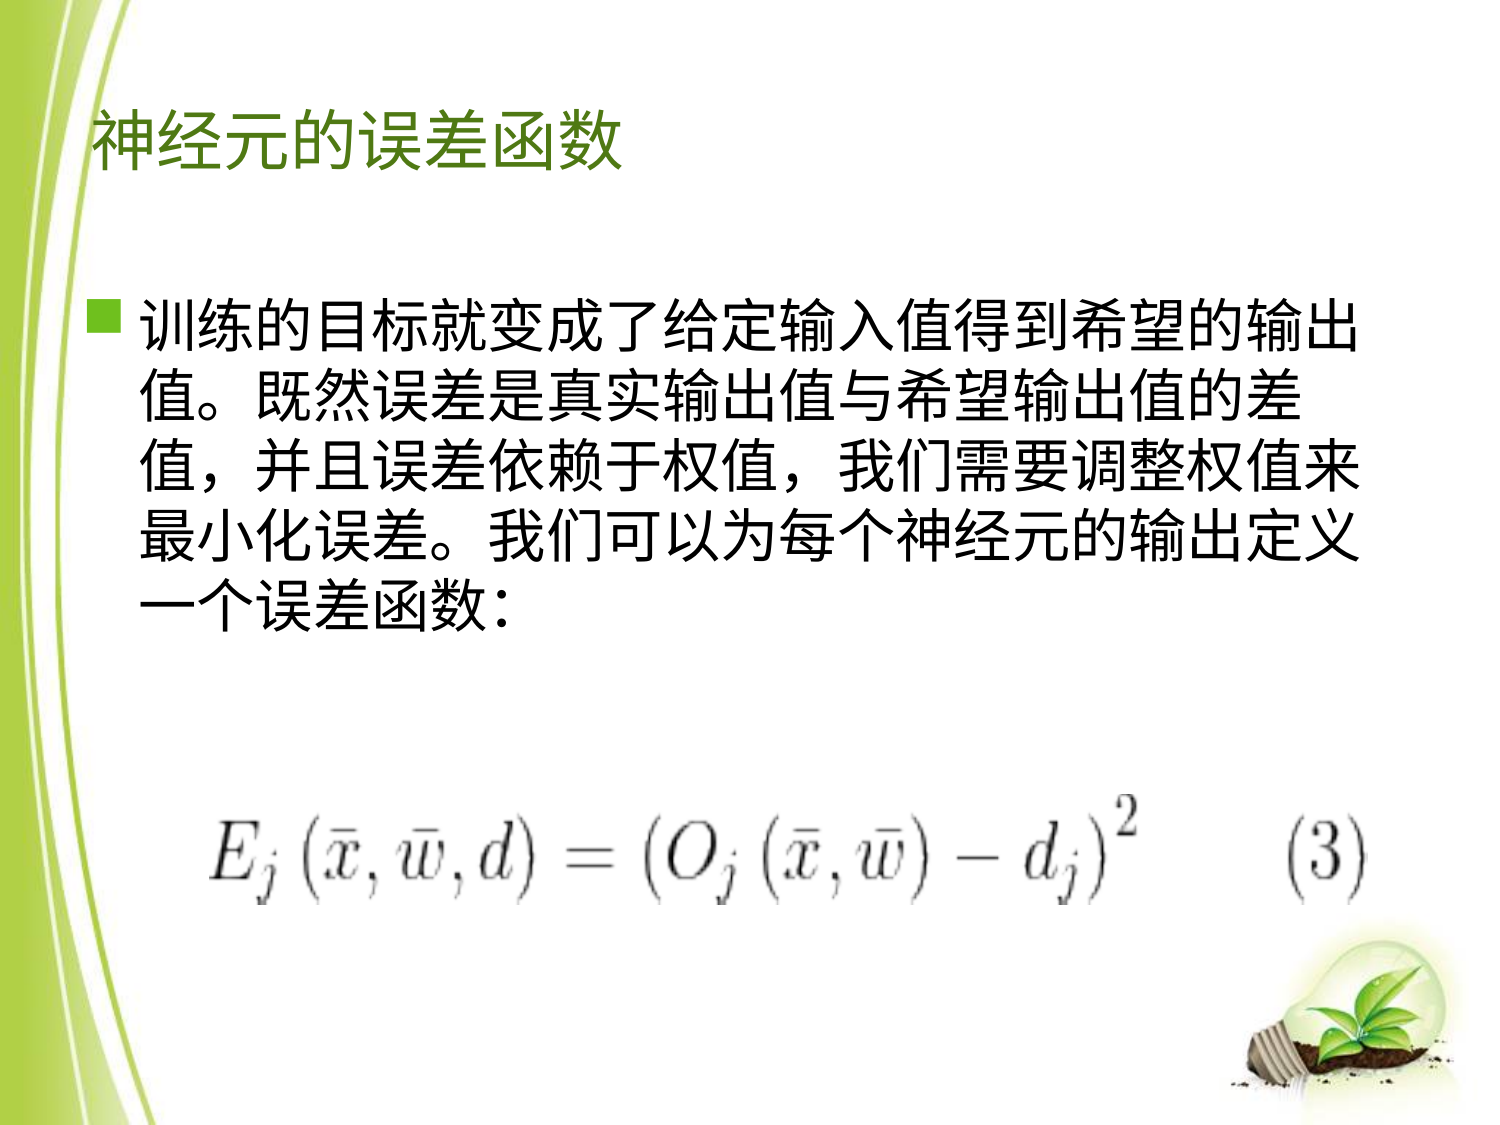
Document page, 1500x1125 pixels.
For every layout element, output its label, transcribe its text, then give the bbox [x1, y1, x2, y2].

picture [0, 0, 1500, 1125]
title 神经元的误差函数 [75, 45, 1425, 233]
list 训练的目标就变成了给定输入值得到希望的输出值。既然误差是真实输出值与希望输出值的差值，并且误差依赖于权值，我们需要调整权值来最小化误差。我们可以为每个神经元的输出定义一个误差函数： [67, 281, 1425, 1024]
